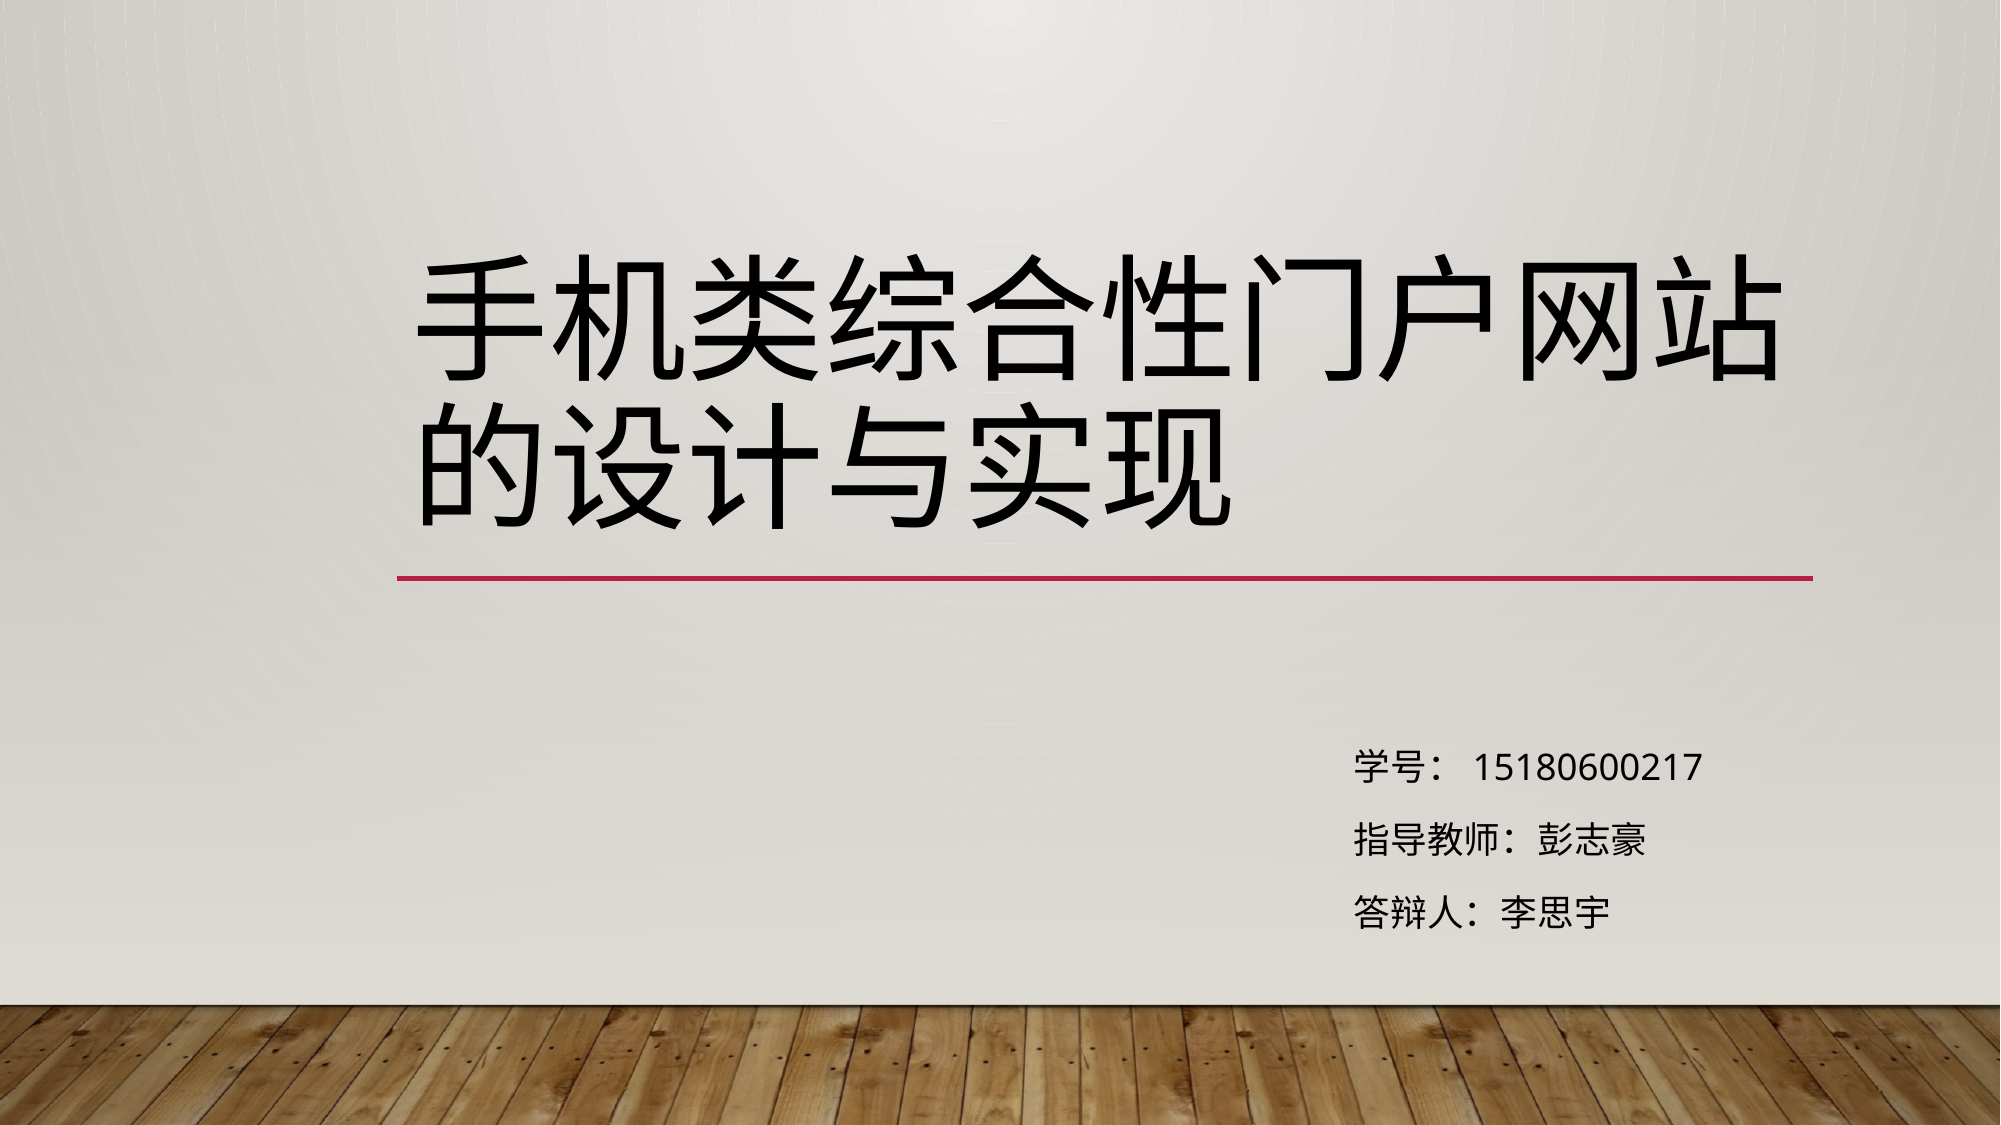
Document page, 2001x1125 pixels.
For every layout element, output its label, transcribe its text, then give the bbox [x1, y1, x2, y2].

picture [0, 1005, 2000, 1125]
subtitle 学号：15180600217 指导教师：彭志豪 答辩人：李思宇 [1338, 719, 1738, 950]
title 手机类综合性门户网站的设计与实现 [396, 131, 1814, 549]
